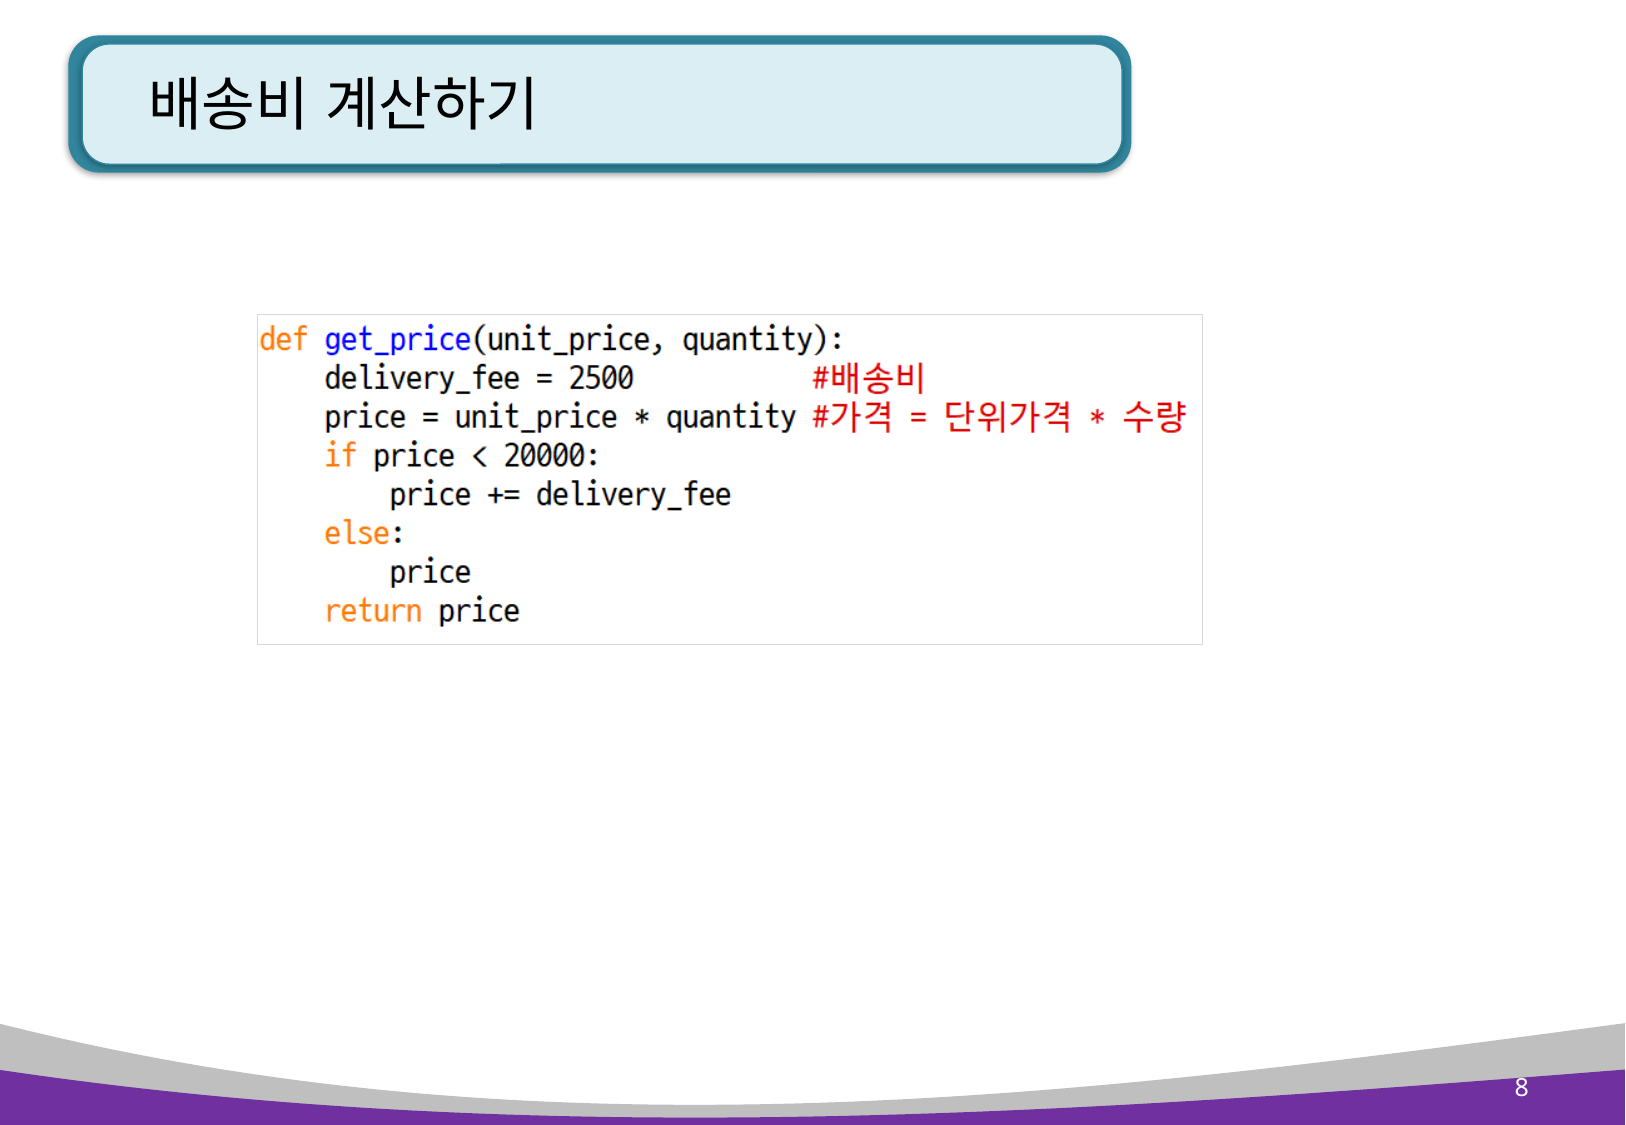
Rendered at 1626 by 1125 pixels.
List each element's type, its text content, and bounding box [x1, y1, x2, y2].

slide_number 8 [1452, 1058, 1544, 1119]
picture [257, 314, 1203, 645]
title 배송비 계산하기 [103, 32, 1121, 173]
